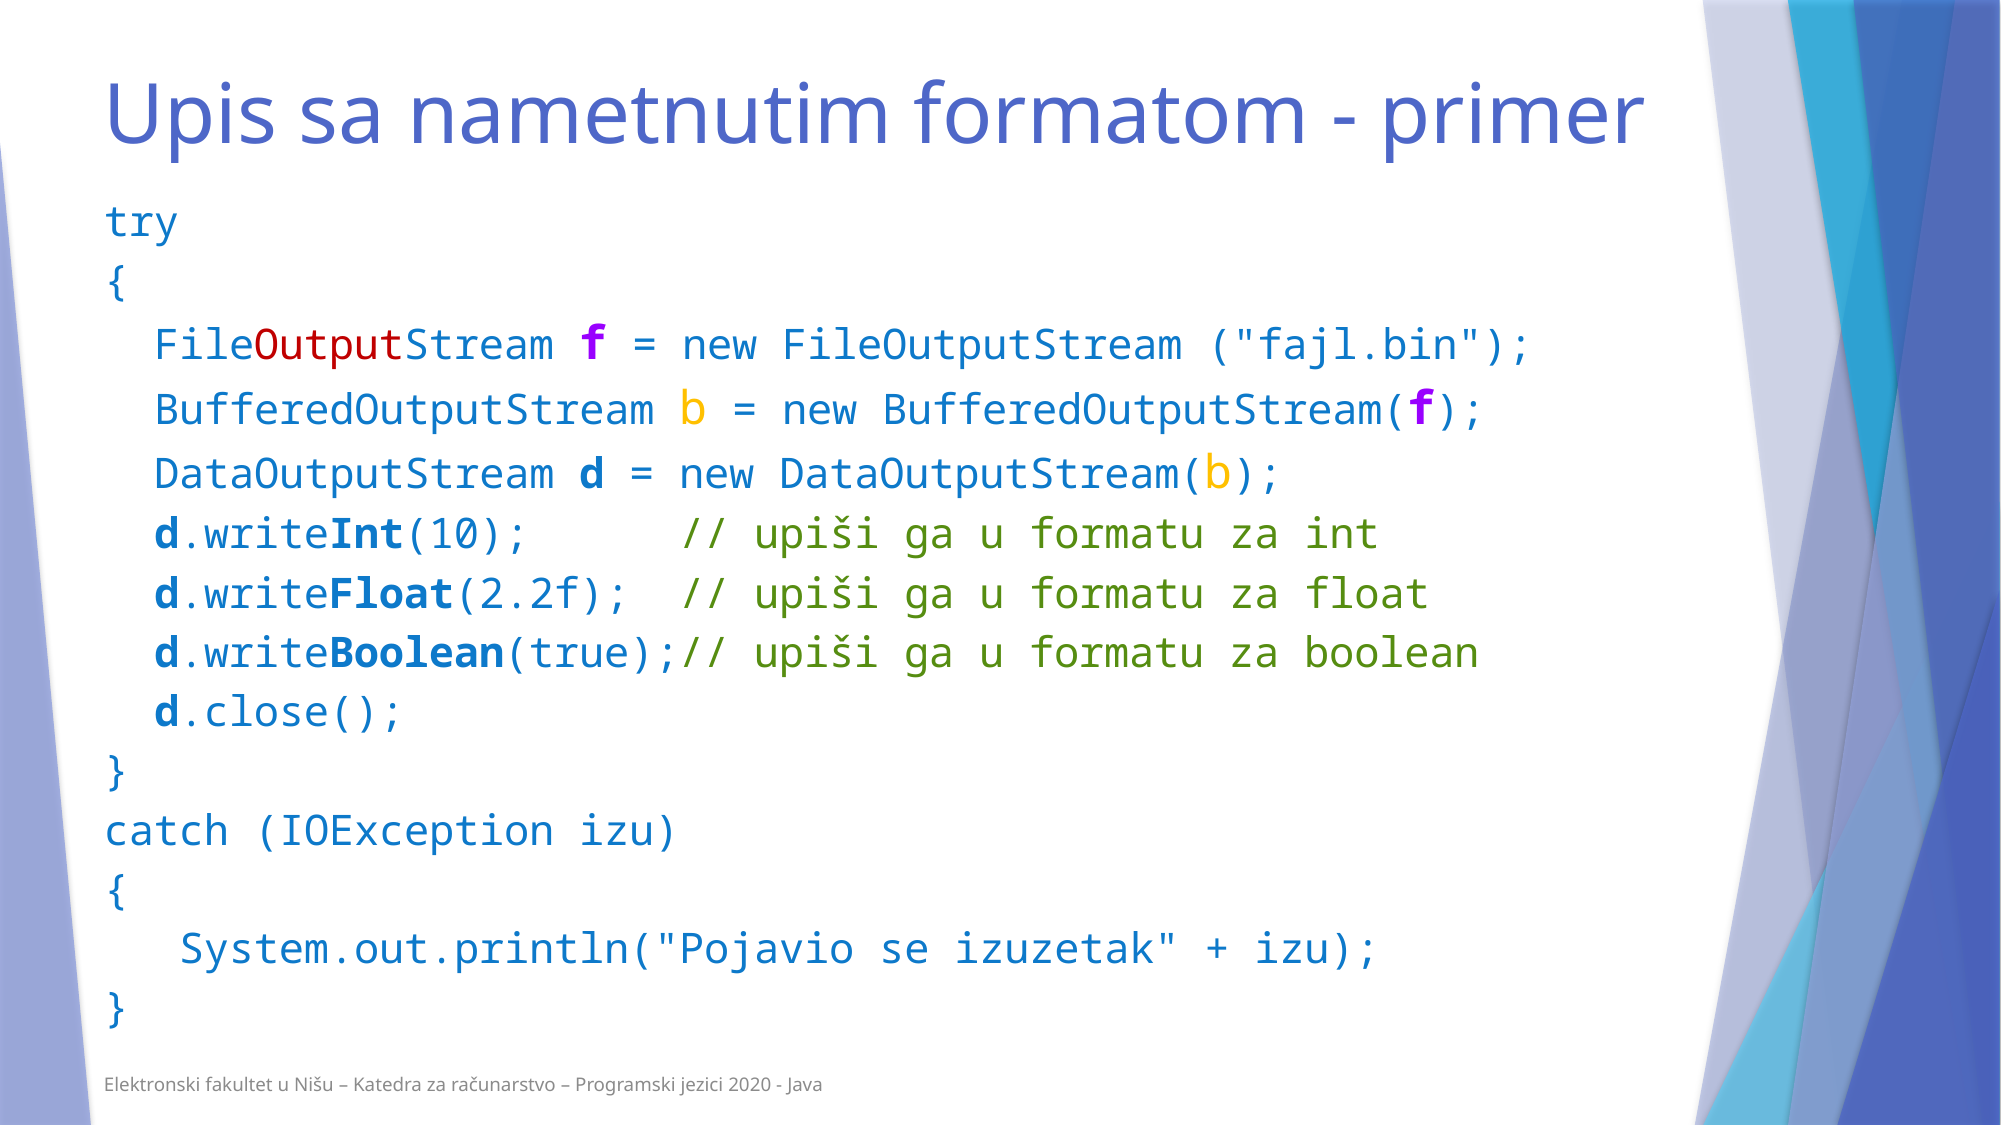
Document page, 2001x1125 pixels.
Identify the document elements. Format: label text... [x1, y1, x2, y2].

text_box try { FileOutputStream f = new FileOutputStream ("fajl.bin"); BufferedOutputStream b = new BufferedOutputStream(f); DataOutputStream d = new DataOutputStream(b); d.writeInt(10); // upiši ga u formatu za int d.writeFloat(2.2f); // upiši ga u formatu za float d.writeBoolean(true);// upiši ga u formatu za boolean d.close(); } catch (IOException izu) { System.out.println("Pojavio se izuzetak" + izu); } [89, 187, 1736, 1054]
text_box Elektronski fakultet u Nišu – Katedra za računarstvo – Programski jezici 2020 - Java [89, 1053, 1145, 1114]
text_box Upis sa nametnutim formatom - primer [89, 52, 1736, 159]
